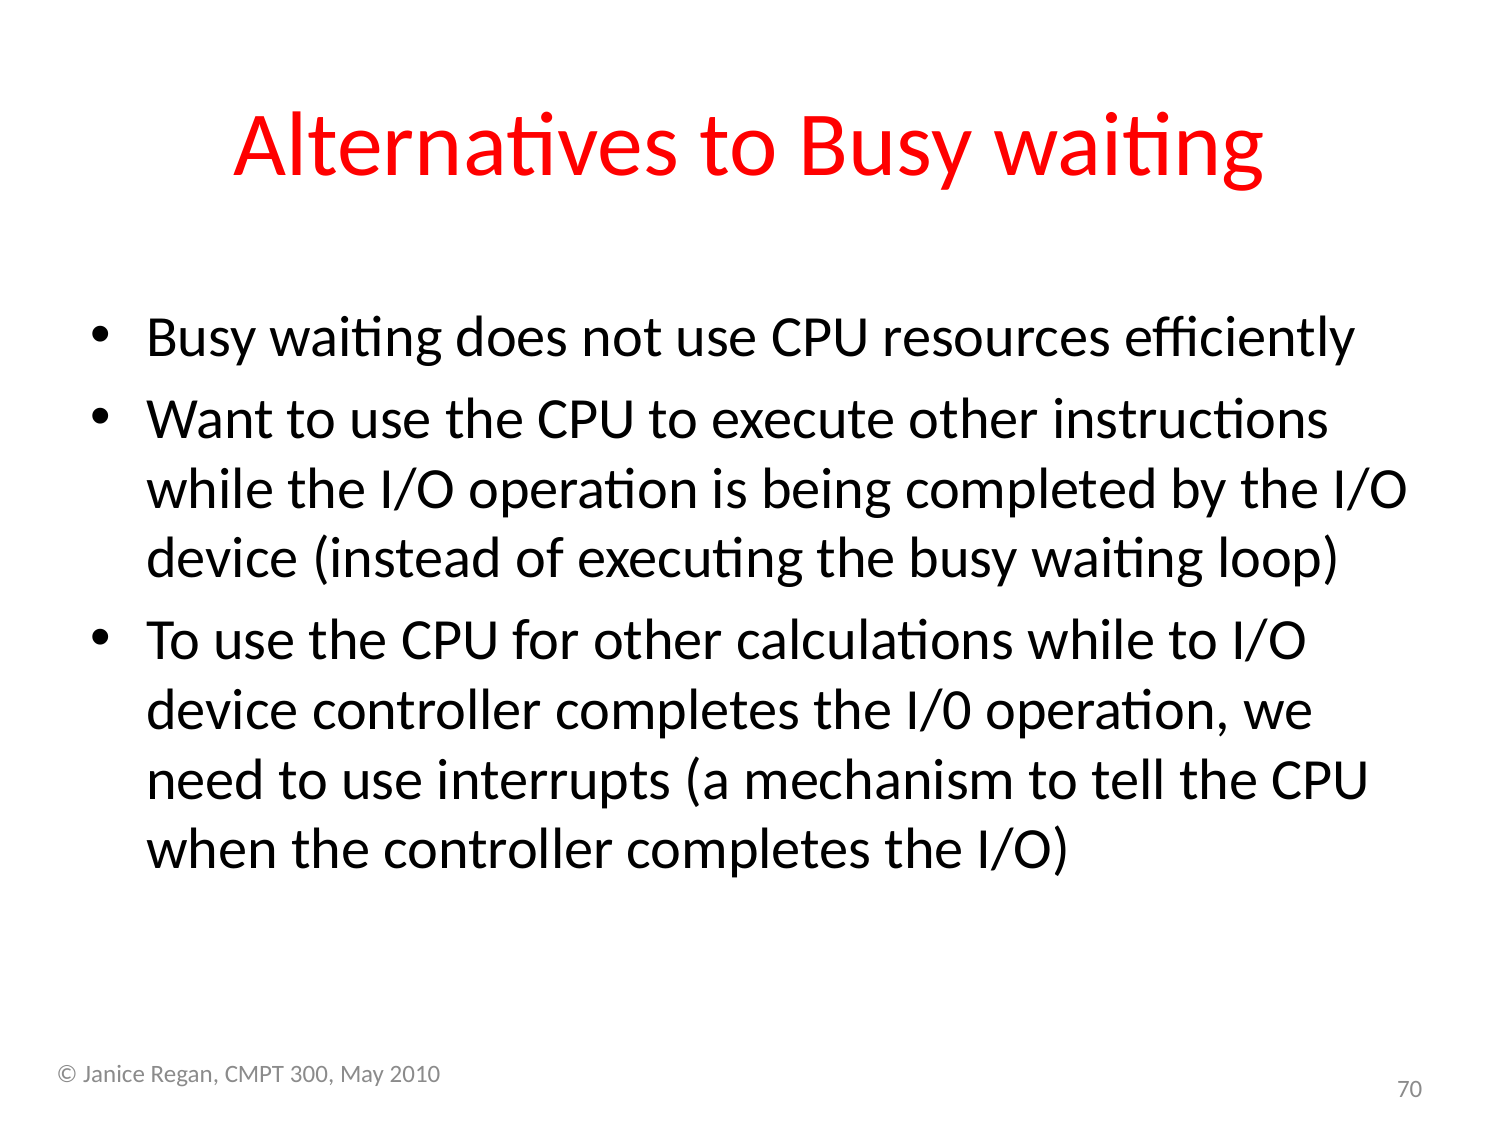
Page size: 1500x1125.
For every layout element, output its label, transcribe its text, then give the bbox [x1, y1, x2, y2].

list Busy waiting does not use CPU resources efficiently Want to use the CPU to execute other instructions while the I/O operation is being completed by the I/O device (instead of executing the busy waiting loop) To use the CPU for other calculations while to I/O device controller completes the I/0 operation, we need to use interrupts (a mechanism to tell the CPU when the controller completes the I/O) [75, 290, 1438, 997]
title Alternatives to Busy waiting [75, 45, 1425, 233]
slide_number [41, 1050, 762, 1125]
slide_number 70 [1125, 1050, 1438, 1125]
